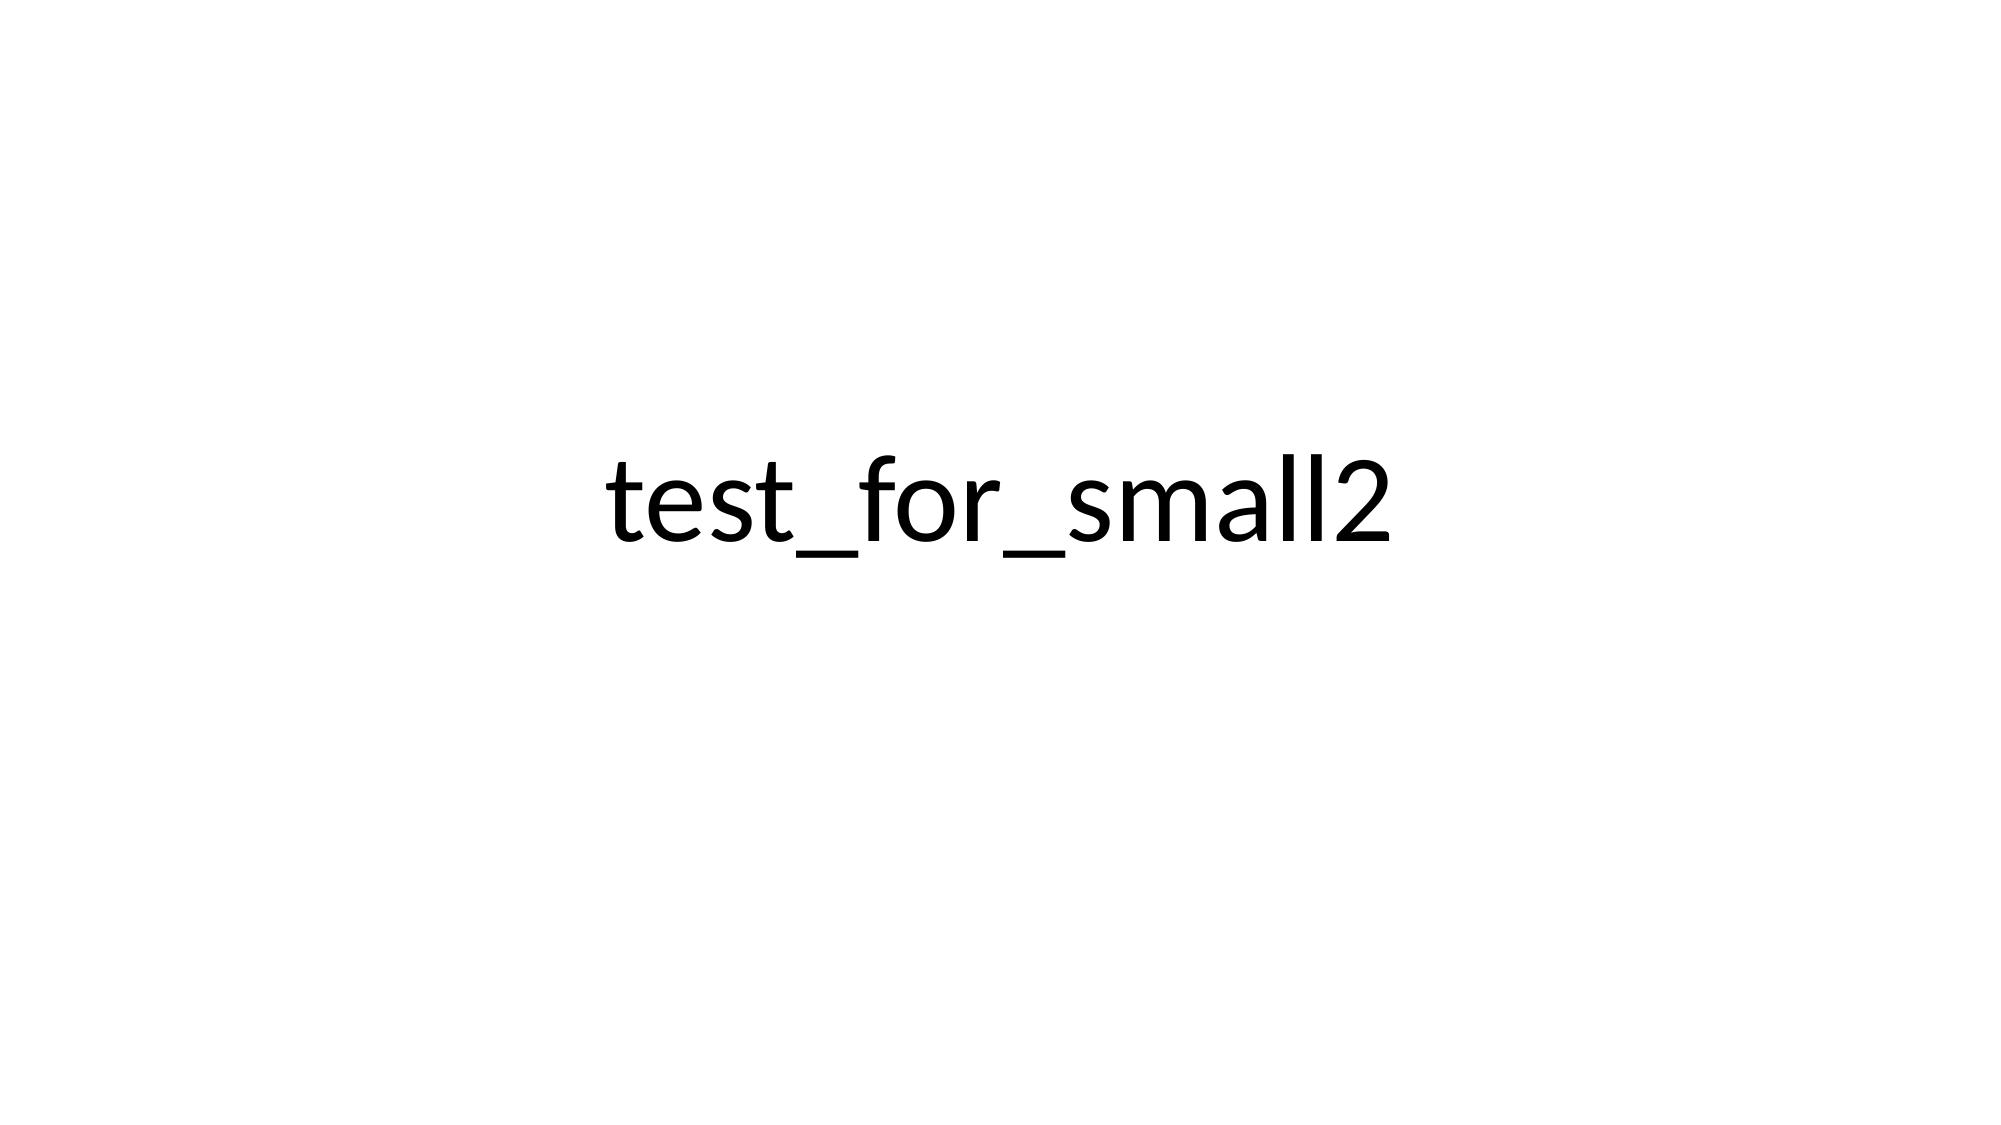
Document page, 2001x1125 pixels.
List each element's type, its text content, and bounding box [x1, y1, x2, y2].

title test_for_small2 [249, 184, 1750, 576]
